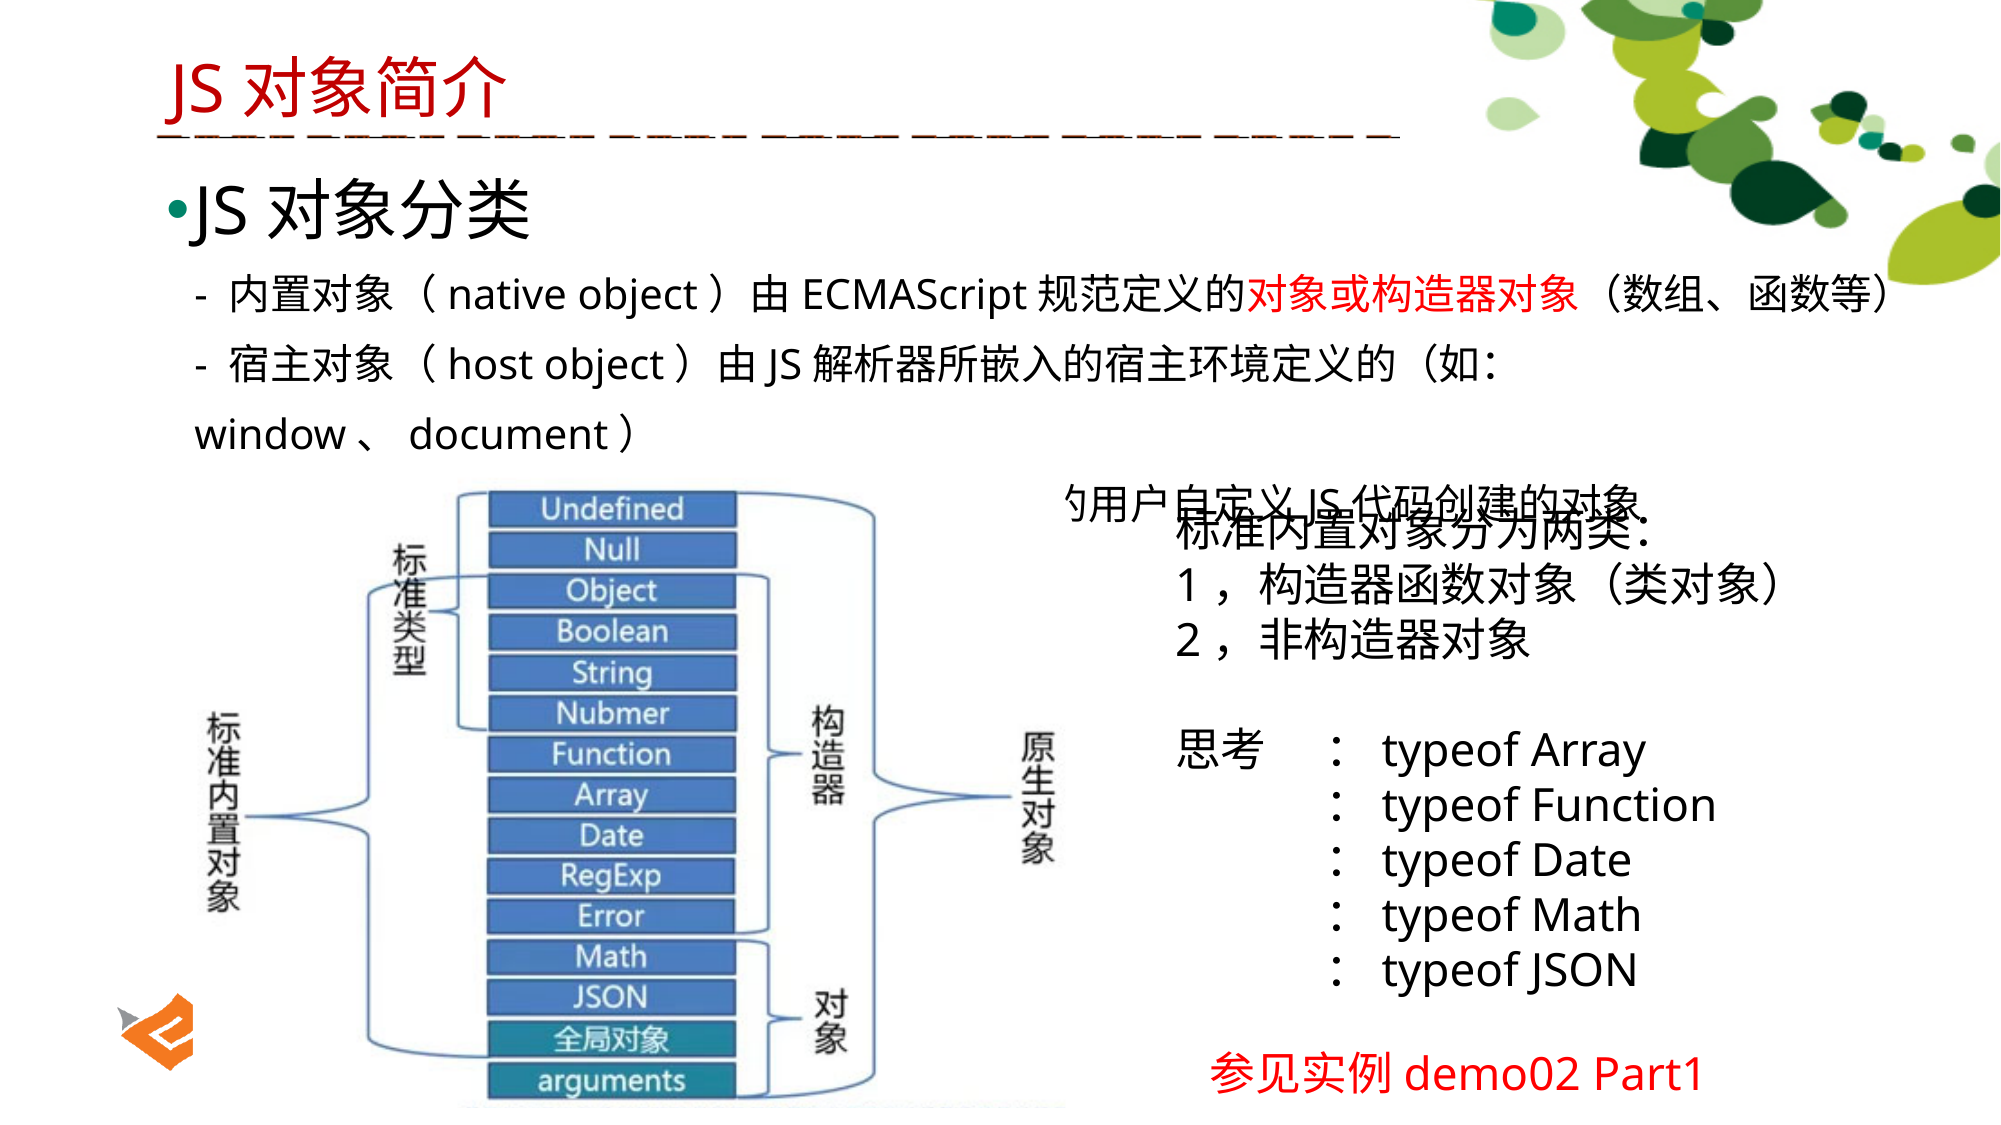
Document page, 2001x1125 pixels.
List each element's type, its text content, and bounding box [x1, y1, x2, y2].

list JS对象分类 - 内置对象（native object）由ECMAScript规范定义的对象或构造器对象（数组、函数等） - 宿主对象（host object）由JS解析器所嵌入的宿主环境定义的（如：window、document） - 自定义对象（user-defined object）运行中的用户自定义JS代码创建的对象 [152, 128, 1974, 1088]
text_box 参见实例demo02 Part1 [1195, 1037, 1742, 1108]
text_box 标准内置对象分为两类： 1，构造器函数对象（类对象） 2，非构造器对象 思考 ：typeof Array ：typeof Function ：typeof Date ：typeof Math ：typeof JSON [1160, 493, 1845, 1003]
list JS对象简介 [155, 38, 1806, 120]
picture [0, 0, 2001, 1125]
